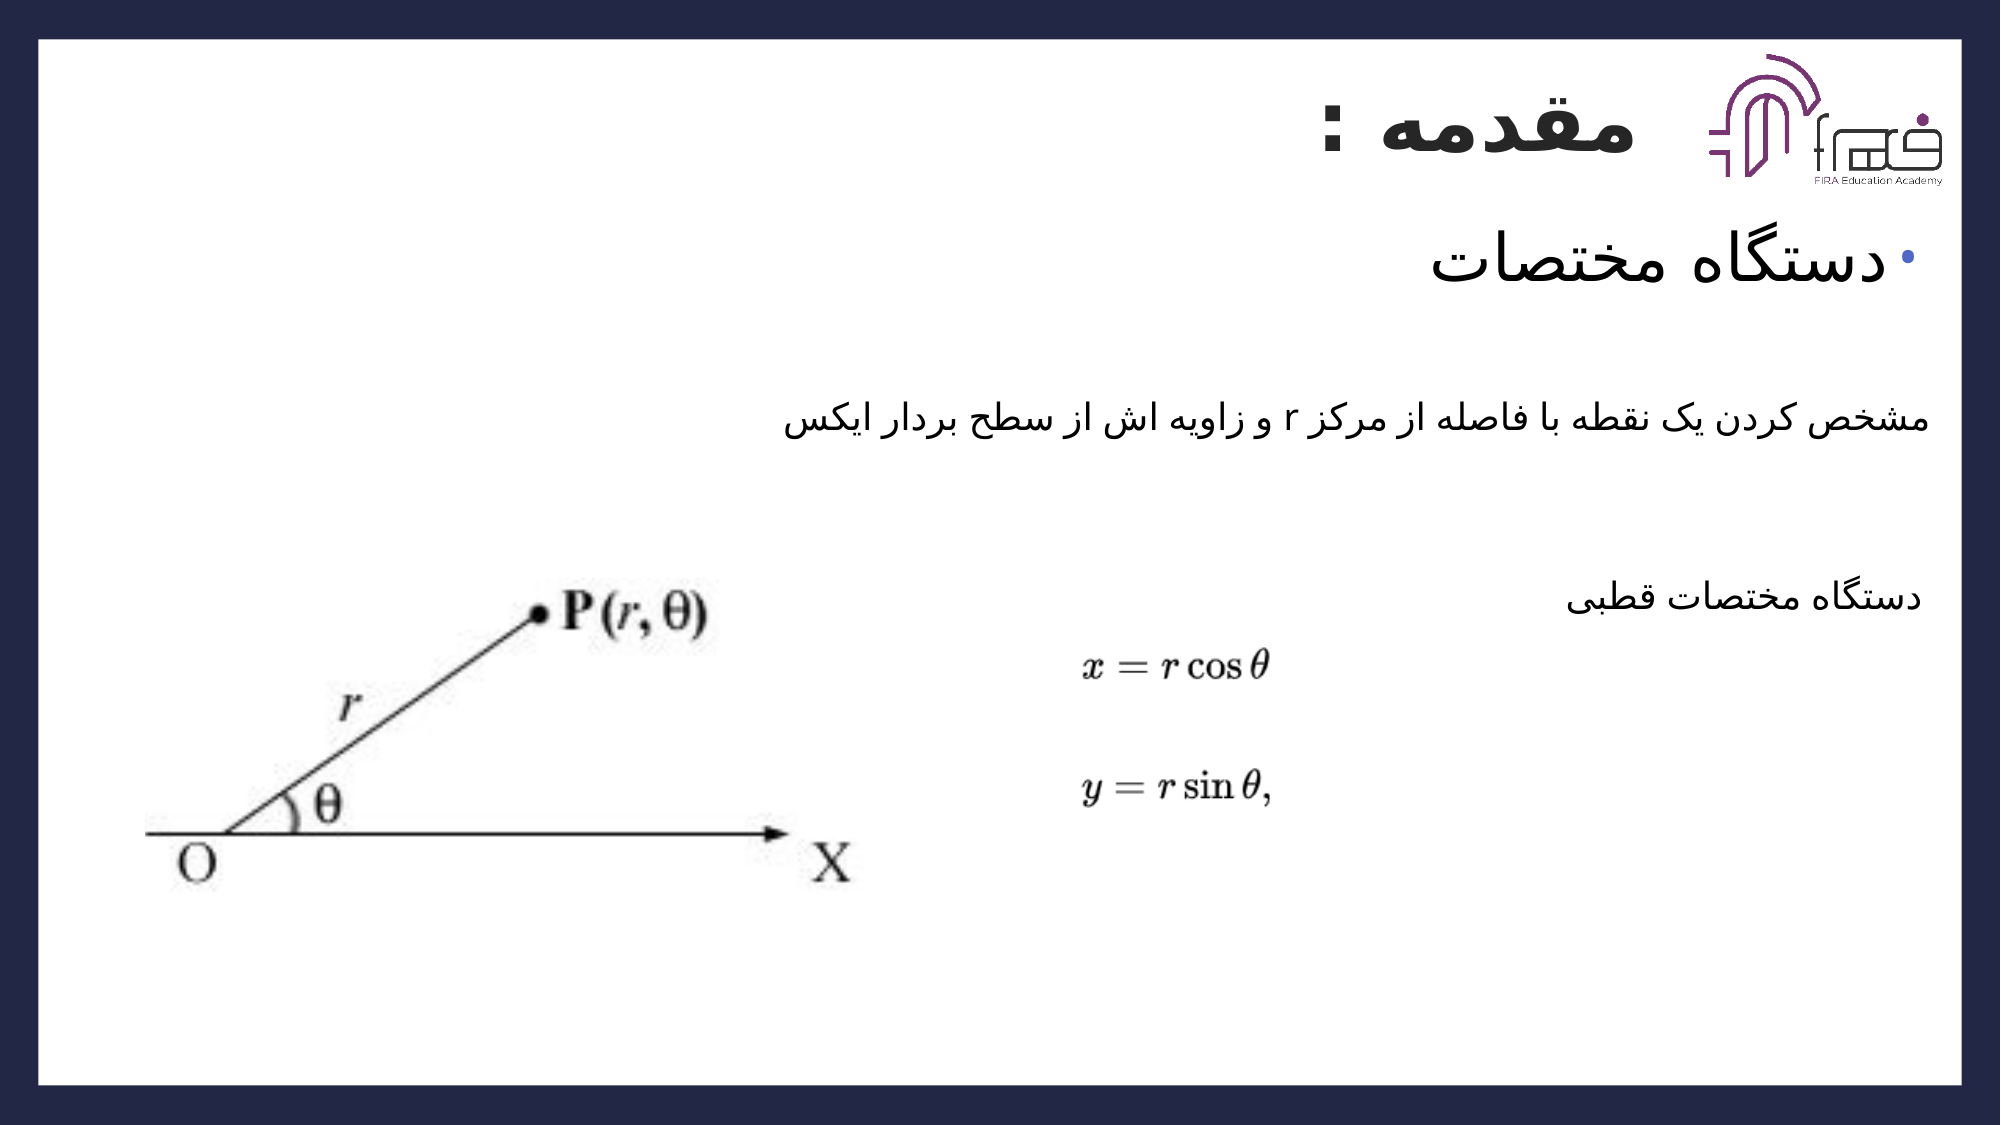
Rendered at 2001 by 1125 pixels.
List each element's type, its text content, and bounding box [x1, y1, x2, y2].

text_box دستگاه مختصات قطبی [1550, 564, 1938, 625]
picture [994, 563, 1417, 888]
text_box مشخص کردن یک نقطه با فاصله از مرکز r و زاویه اش از سطح بردار ایکس [758, 385, 1946, 445]
picture [1709, 54, 1942, 186]
picture [144, 578, 864, 909]
title مقدمه : [176, 67, 1655, 183]
list دستگاه مختصات [50, 205, 1942, 314]
